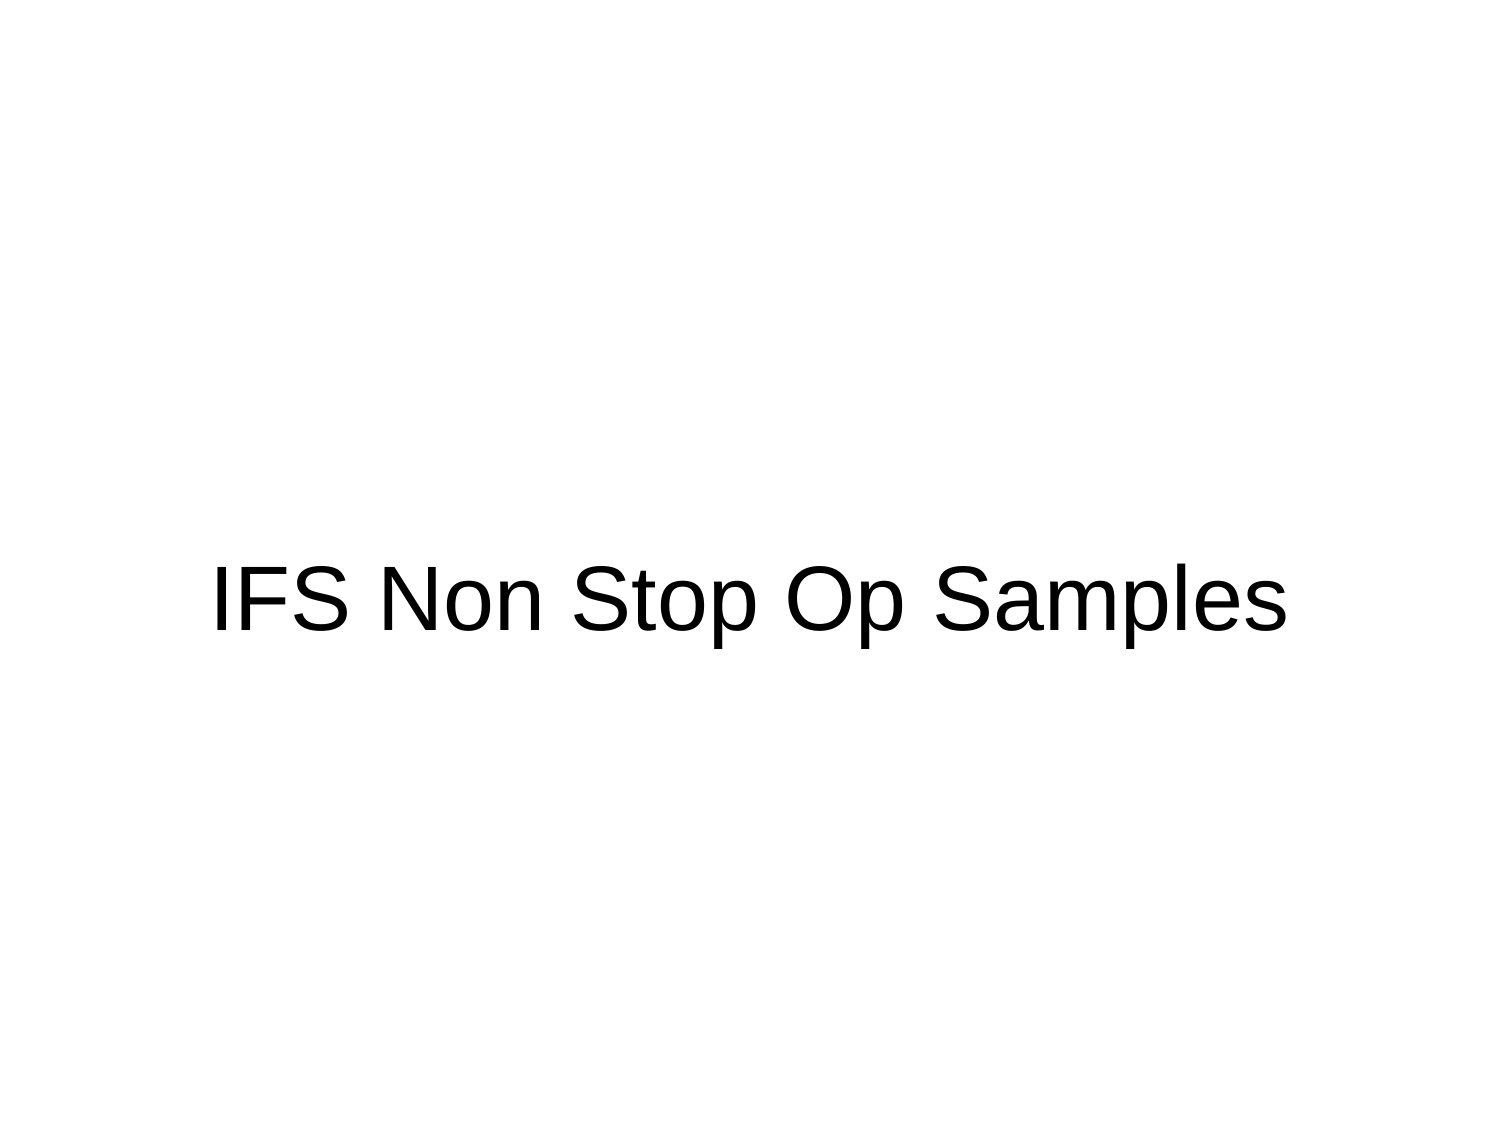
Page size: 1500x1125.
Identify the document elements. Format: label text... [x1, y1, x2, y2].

title IFS Non Stop Op Samples [74, 499, 1426, 688]
